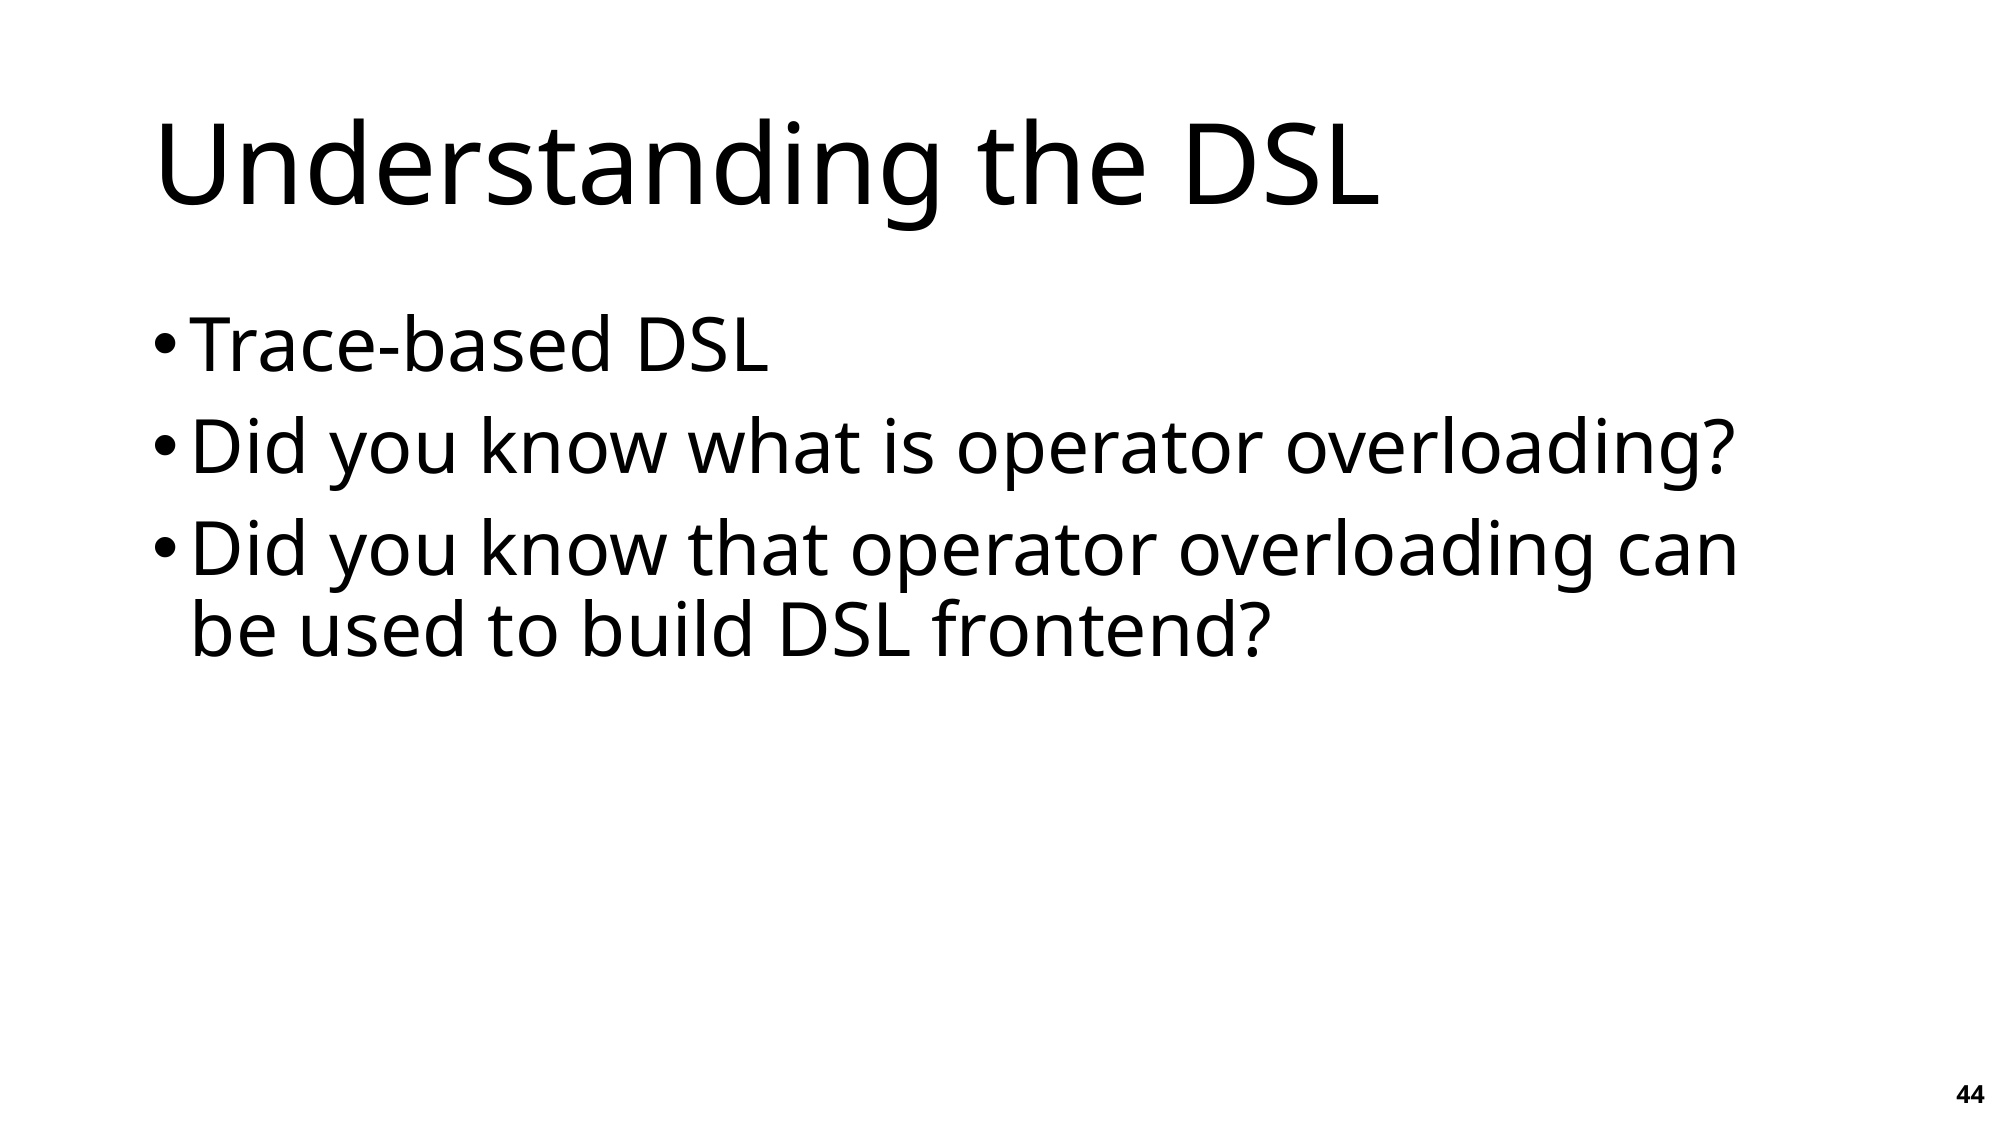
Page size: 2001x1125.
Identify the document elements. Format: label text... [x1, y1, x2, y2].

list Trace-based DSL Did you know what is operator overloading? Did you know that operator overloading can be used to build DSL frontend? [137, 299, 1863, 1014]
slide_number 44 [1550, 1065, 2000, 1125]
title Understanding the DSL [137, 59, 1863, 278]
